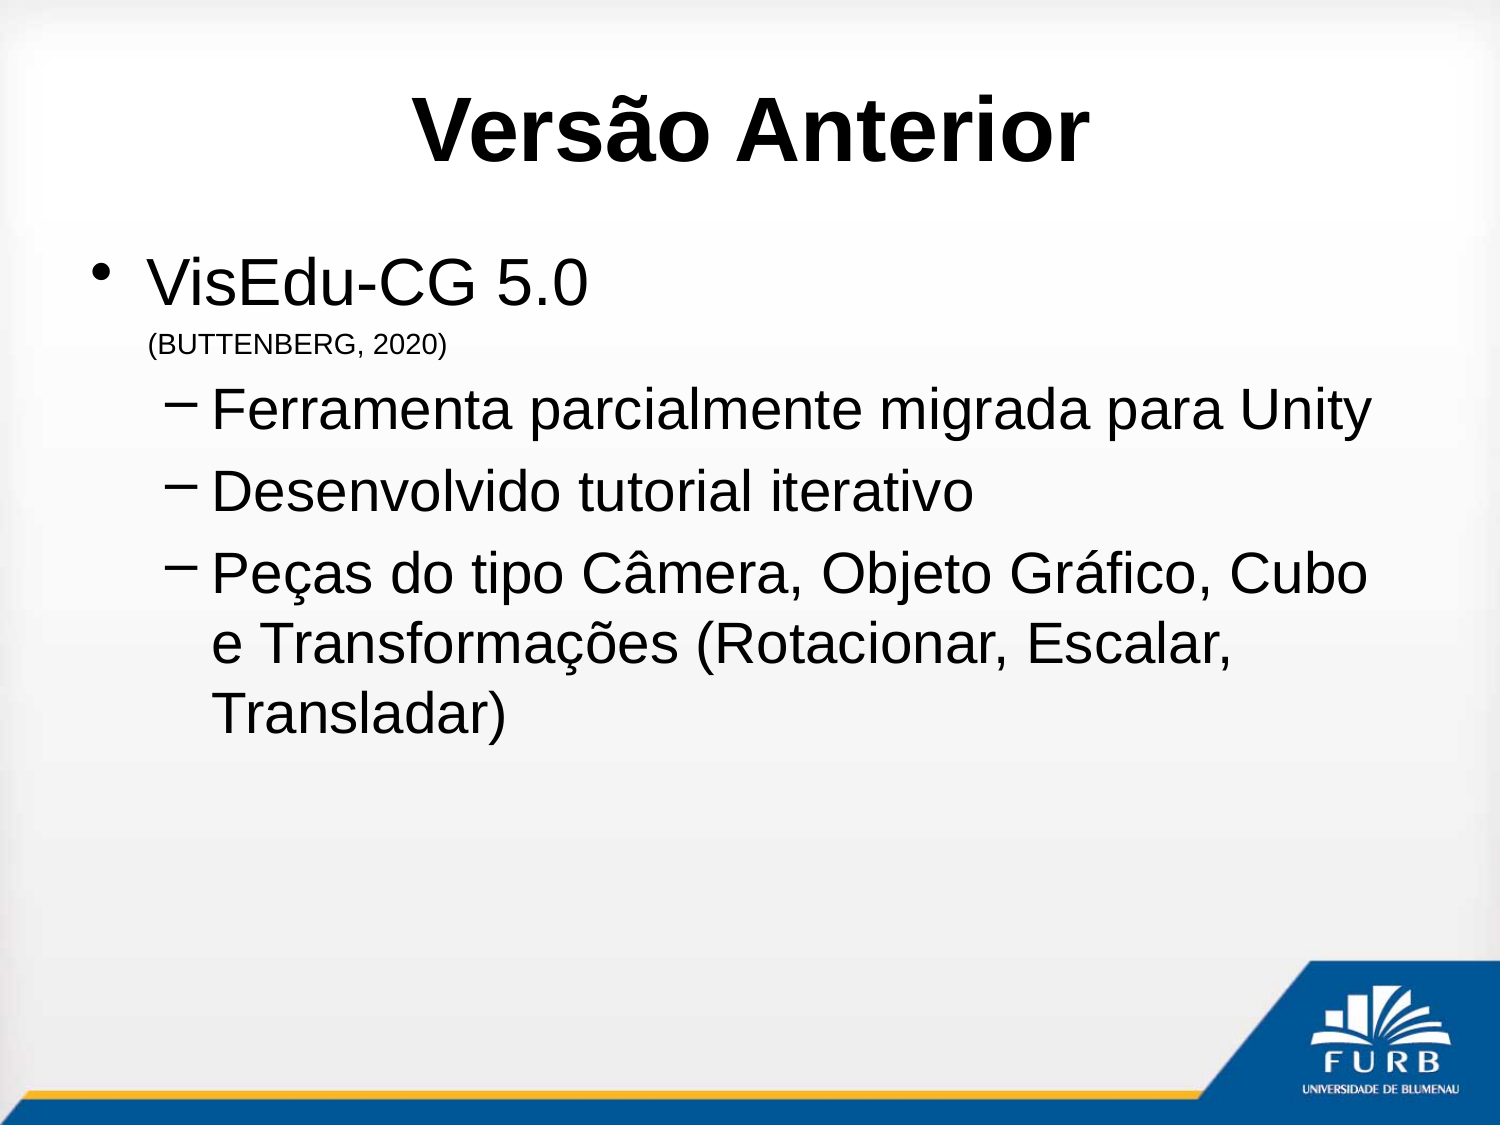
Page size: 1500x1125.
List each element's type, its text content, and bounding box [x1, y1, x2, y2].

title Versão Anterior [76, 30, 1427, 219]
list VisEdu-CG 5.0 (BUTTENBERG, 2020) Ferramenta parcialmente migrada para Unity Desenvolvido tutorial iterativo Peças do tipo Câmera, Objeto Gráfico, Cubo e Transformações (Rotacionar, Escalar, Transladar) [74, 231, 1426, 1000]
picture [0, 0, 1500, 1125]
